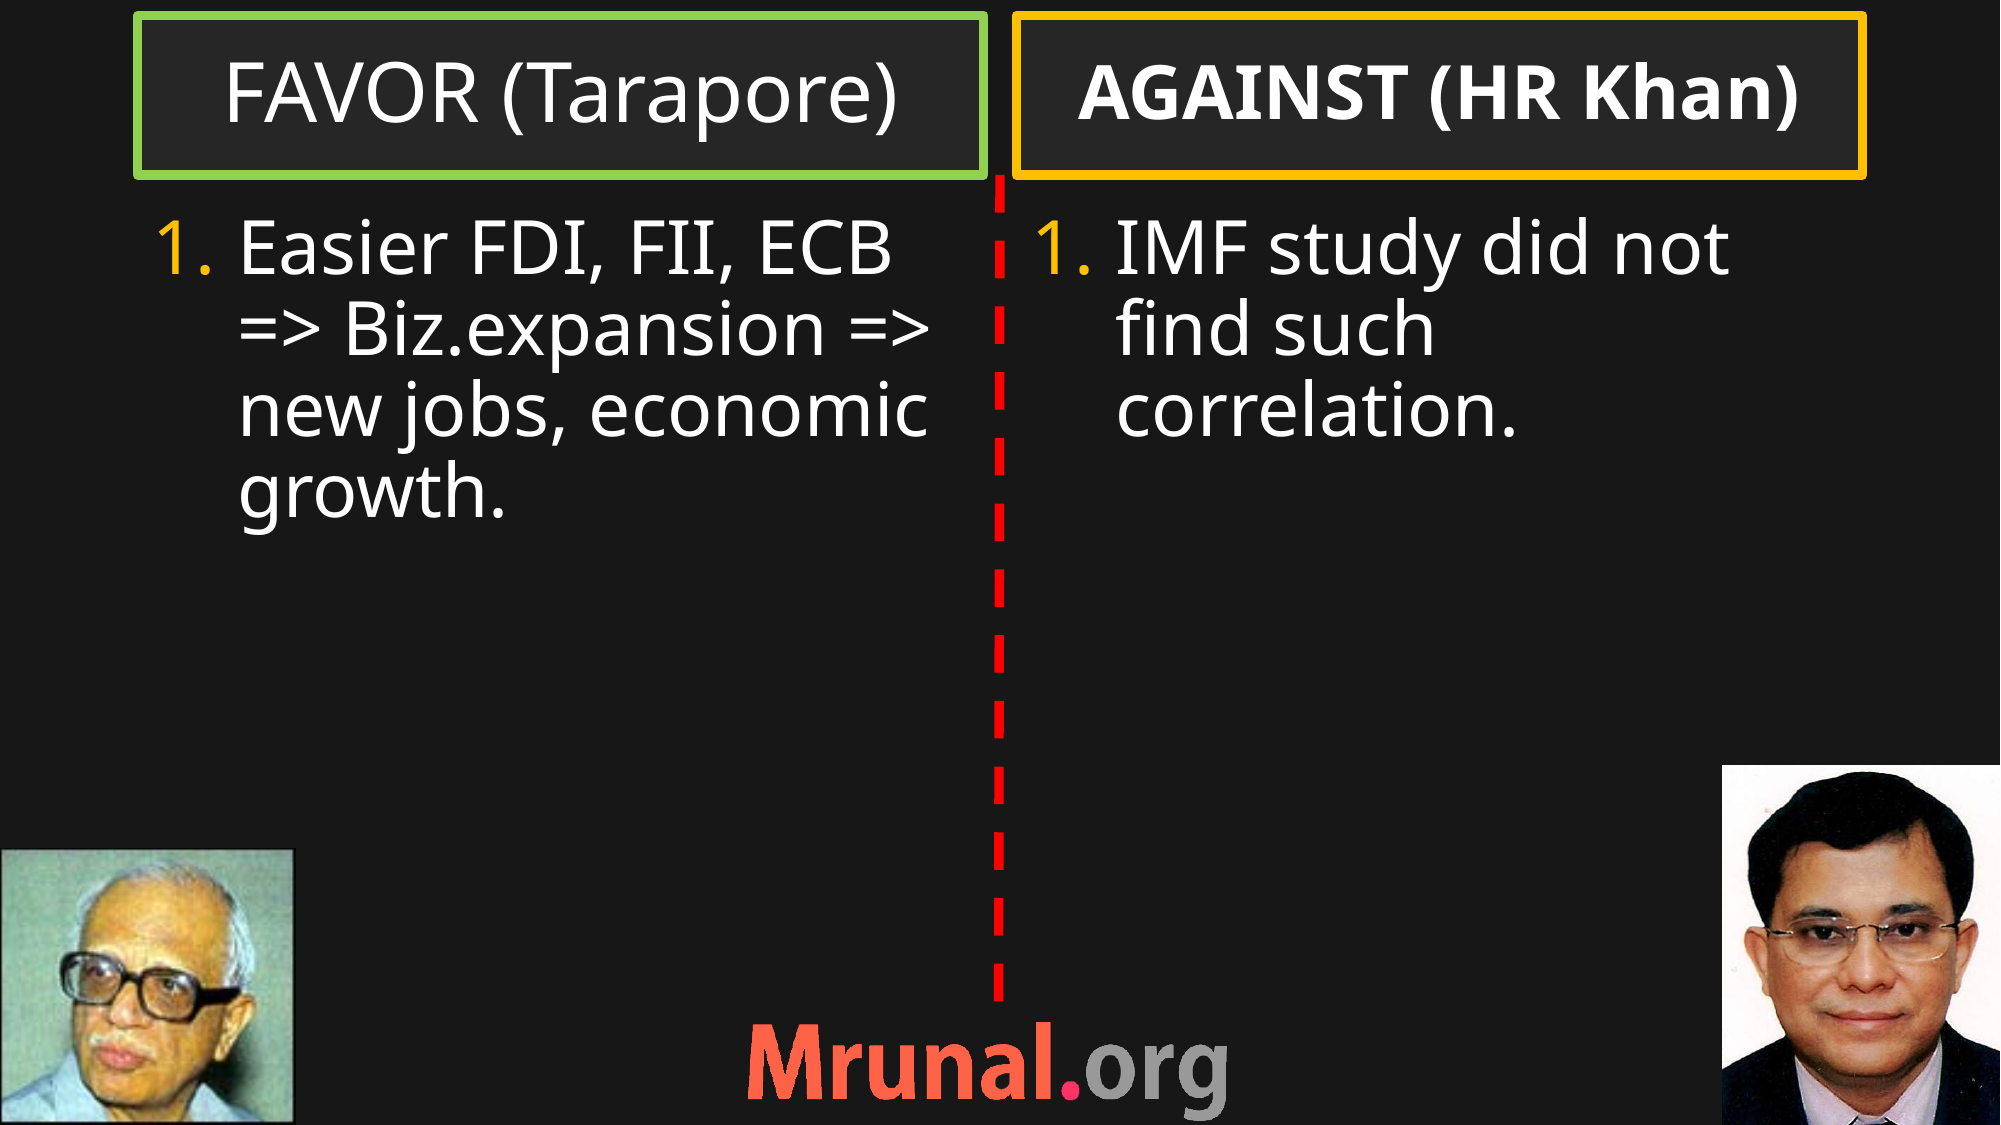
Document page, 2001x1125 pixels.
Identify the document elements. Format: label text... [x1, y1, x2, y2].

list FAVOR (Tarapore) [133, 11, 988, 180]
picture [741, 1005, 1230, 1125]
list IMF study did not find such correlation. [1016, 202, 1863, 1016]
picture [1722, 765, 2000, 1125]
list Easier FDI, FII, ECB => Biz.expansion => new jobs, economic growth. [137, 202, 984, 1019]
picture [0, 848, 296, 1125]
list AGAINST (HR Khan) [1012, 11, 1867, 180]
